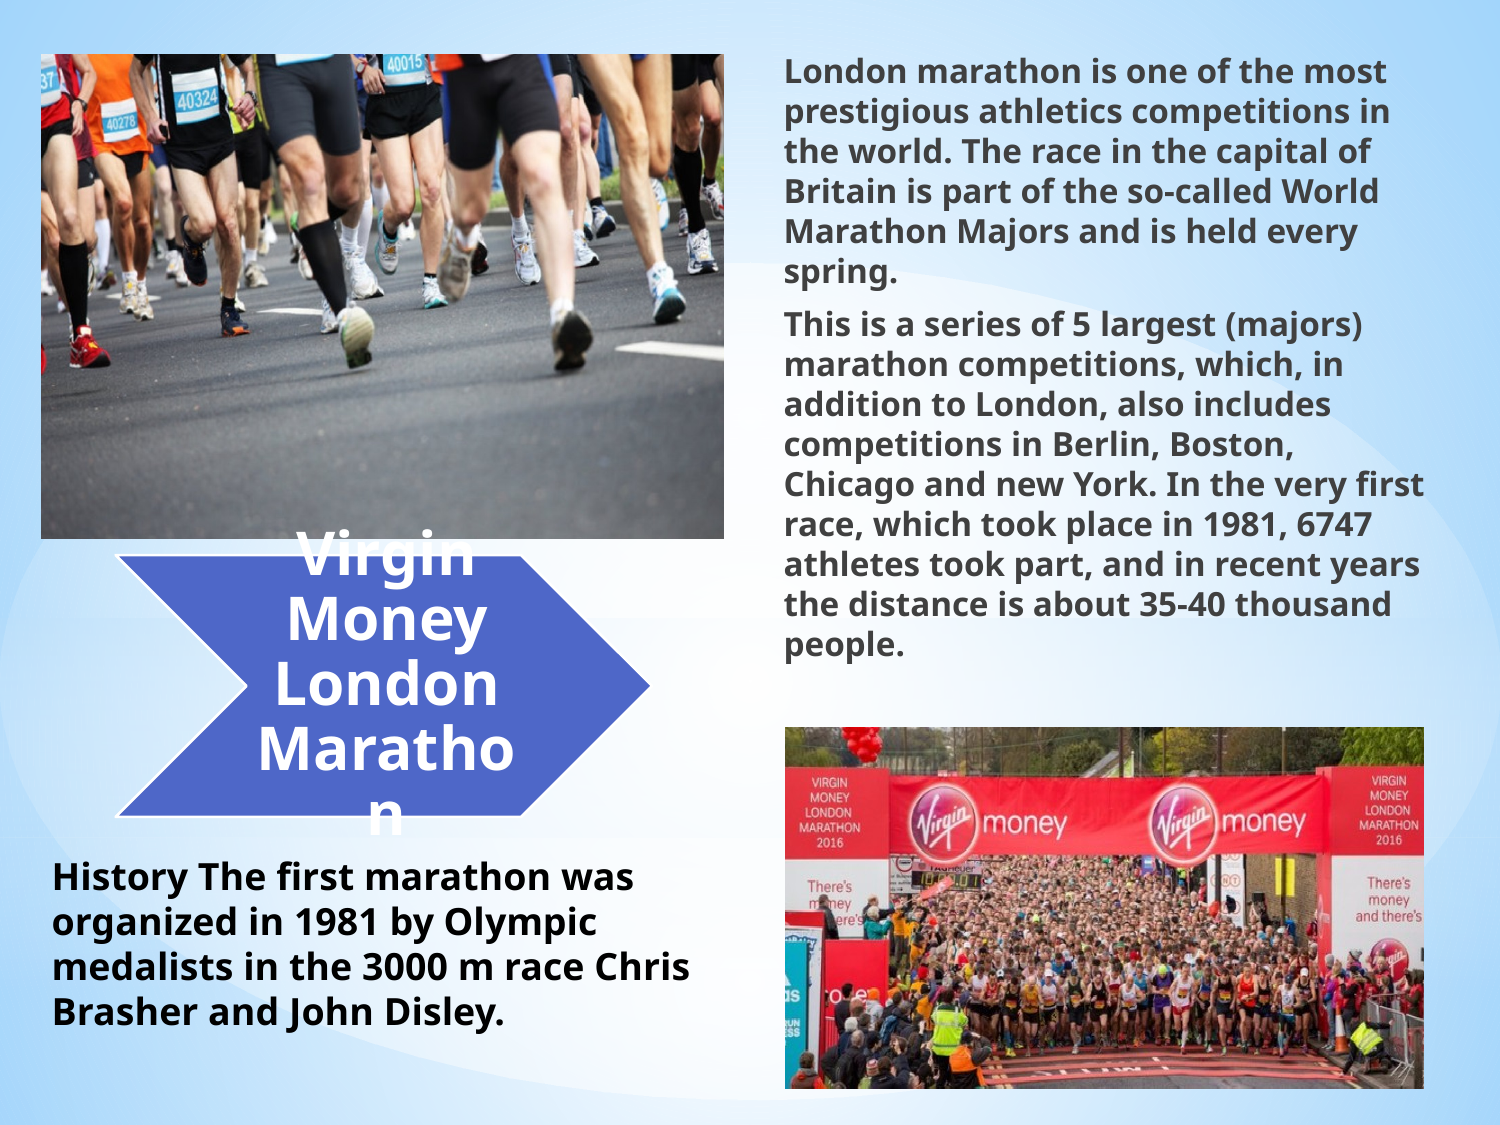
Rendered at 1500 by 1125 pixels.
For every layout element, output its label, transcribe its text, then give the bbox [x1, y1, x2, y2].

picture [785, 727, 1424, 1089]
list London marathon is one of the most prestigious athletics competitions in the world. The race in the capital of Britain is part of the so-called World Marathon Majors and is held every spring. This is a series of 5 largest (majors) marathon competitions, which, in addition to London, also includes competitions in Berlin, Boston, Chicago and new York. In the very first race, which took place in 1981, 6747 athletes took part, and in recent years the distance is about 35-40 thousand people. [761, 42, 1447, 681]
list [40, 54, 724, 540]
text_box History The first marathon was organized in 1981 by Olympic medalists in the 3000 m race Chris Brasher and John Disley. [29, 845, 739, 1041]
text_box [29, 546, 1134, 817]
